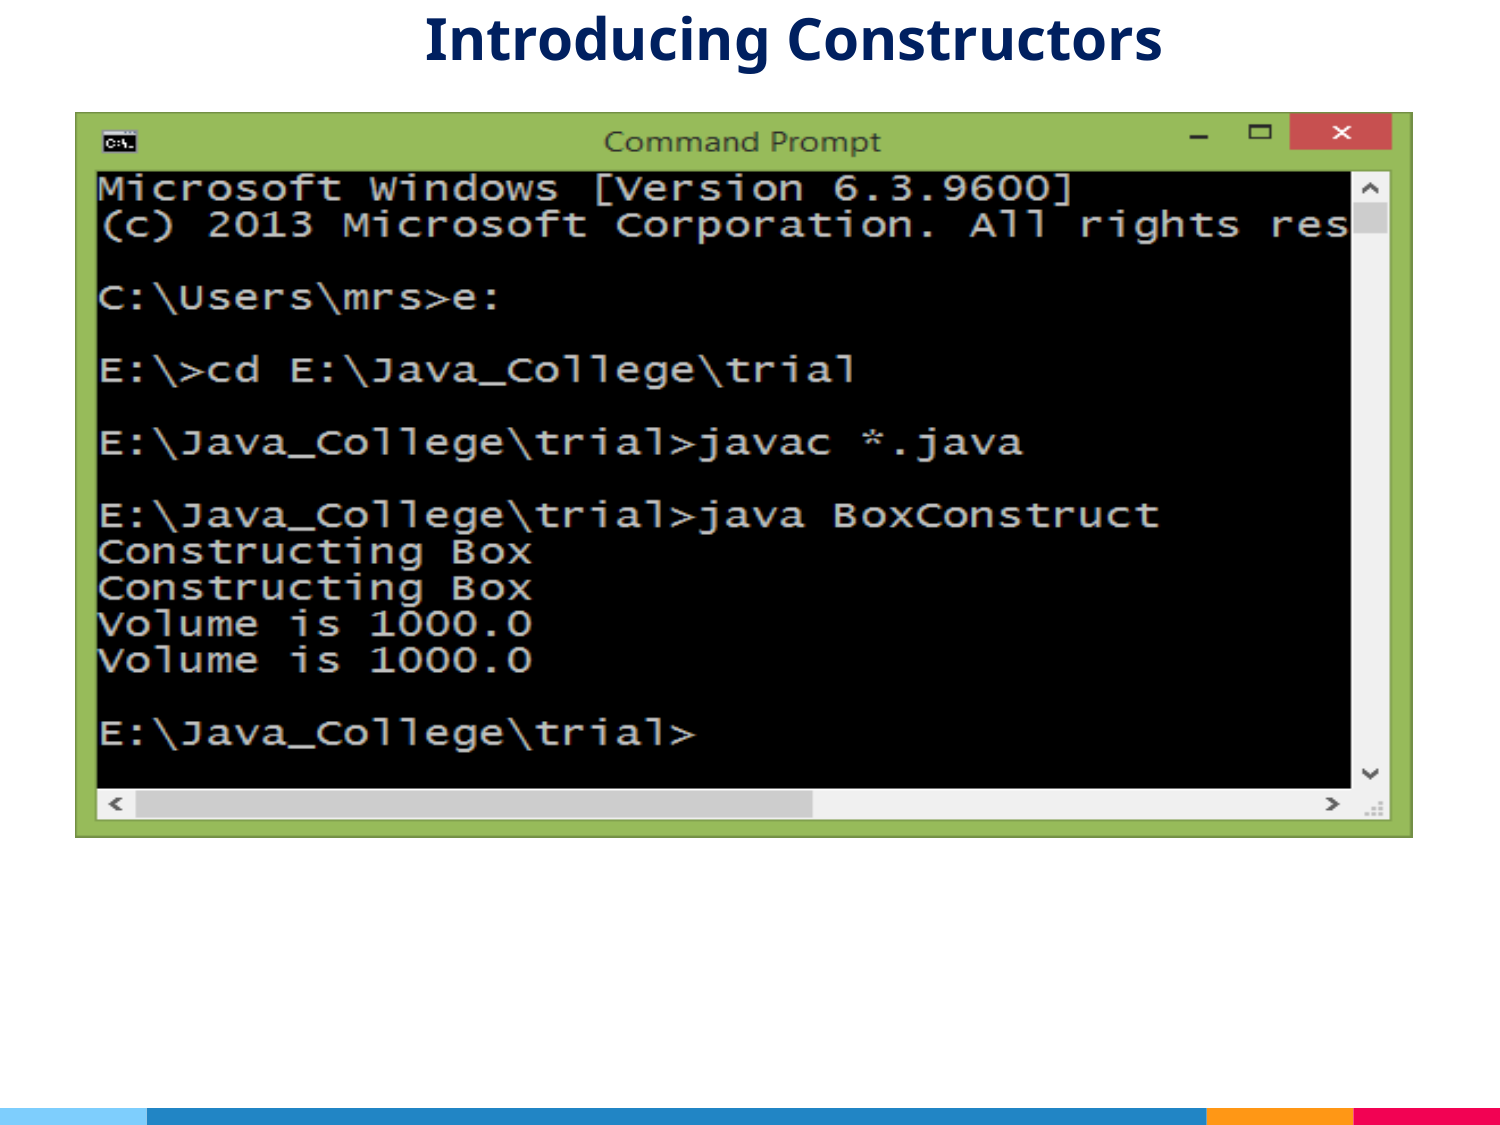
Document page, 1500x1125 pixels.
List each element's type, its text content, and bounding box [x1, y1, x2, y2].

title Introducing Constructors [251, 10, 1338, 88]
picture [74, 112, 1413, 838]
